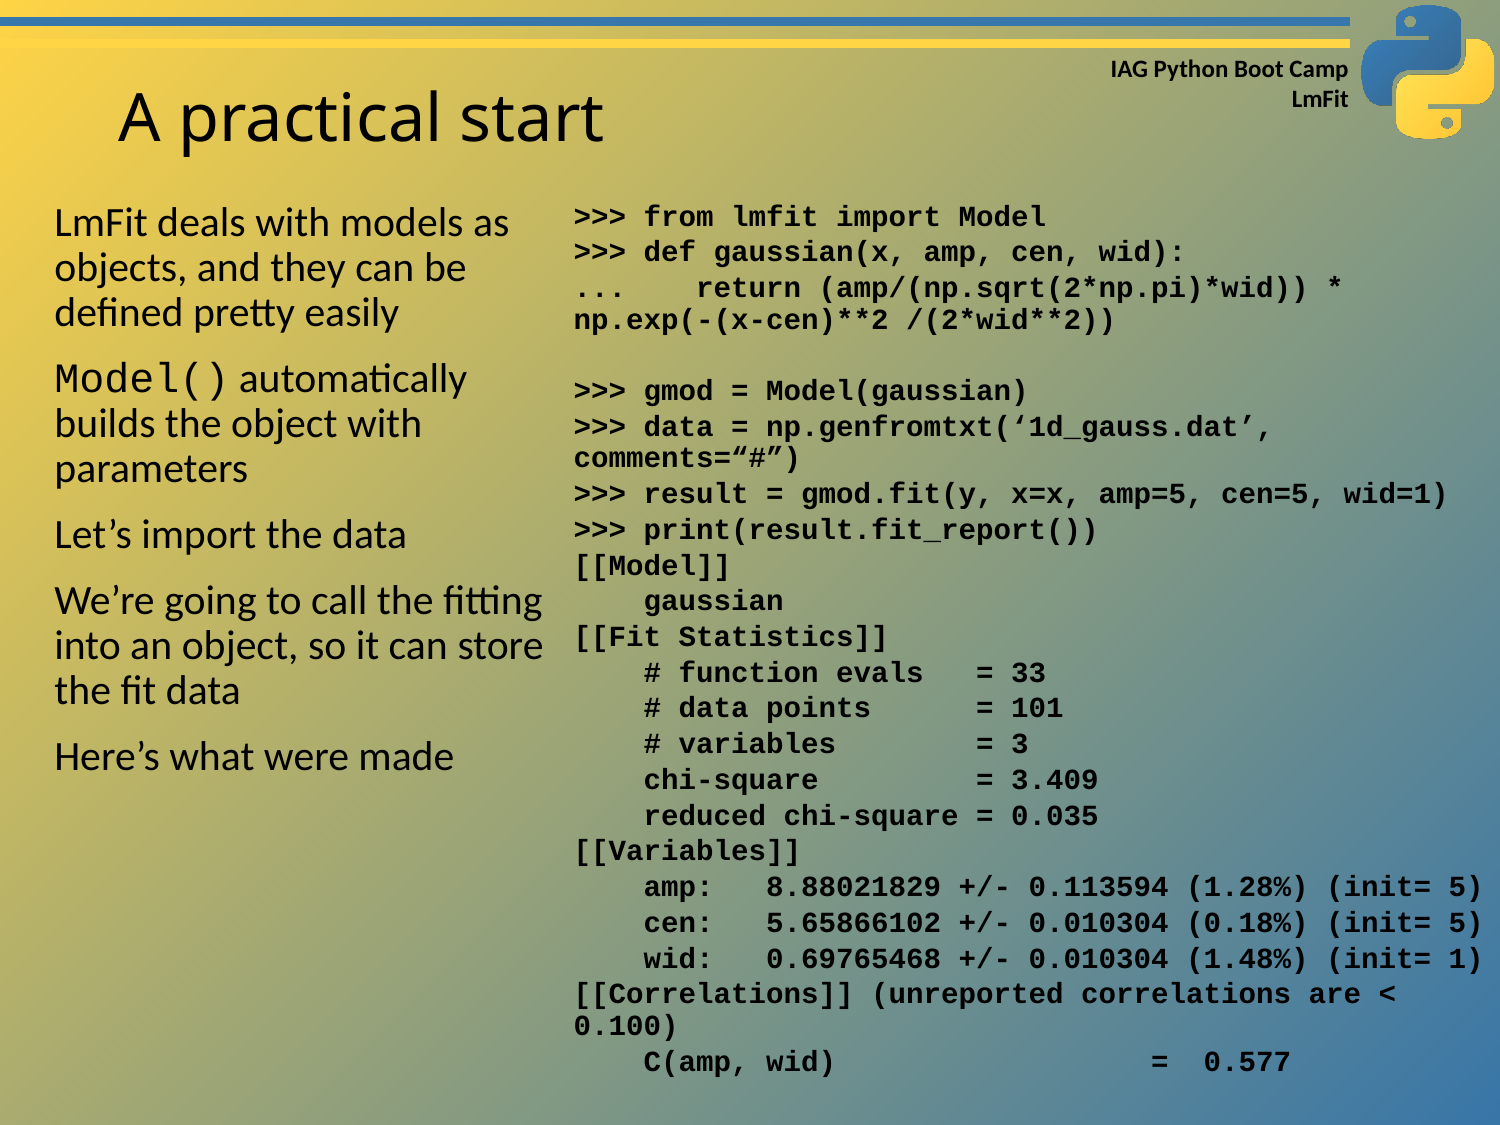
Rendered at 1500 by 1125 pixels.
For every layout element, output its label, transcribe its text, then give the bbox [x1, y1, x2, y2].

list LmFit deals with models as objects, and they can be defined pretty easily Model() automatically builds the object with parameters Let’s import the data We’re going to call the fitting into an object, so it can store the fit data Here’s what were made [39, 193, 589, 1015]
title A practical start [103, 63, 1082, 164]
list >>> from lmfit import Model >>> def gaussian(x, amp, cen, wid): ... return (amp/(np.sqrt(2*np.pi)*wid)) * np.exp(-(x-cen)**2 /(2*wid**2)) >>> gmod = Model(gaussian) >>> data = np.genfromtxt(‘1d_gauss.dat’, comments=“#”) >>> result = gmod.fit(y, x=x, amp=5, cen=5, wid=1) >>> print(result.fit_report()) [[Model]] gaussian [[Fit Statistics]] # function evals = 33 # data points = 101 # variables = 3 chi-square = 3.409 reduced chi-square = 0.035 [[Variables]] amp: 8.88021829 +/- 0.113594 (1.28%) (init= 5) cen: 5.65866102 +/- 0.010304 (0.18%) (init= 5) wid: 0.69765468 +/- 0.010304 (1.48%) (init= 1) [[Correlations]] (unreported correlations are < 0.100) C(amp, wid) = 0.577 [558, 193, 1500, 1125]
picture [1361, 5, 1495, 139]
